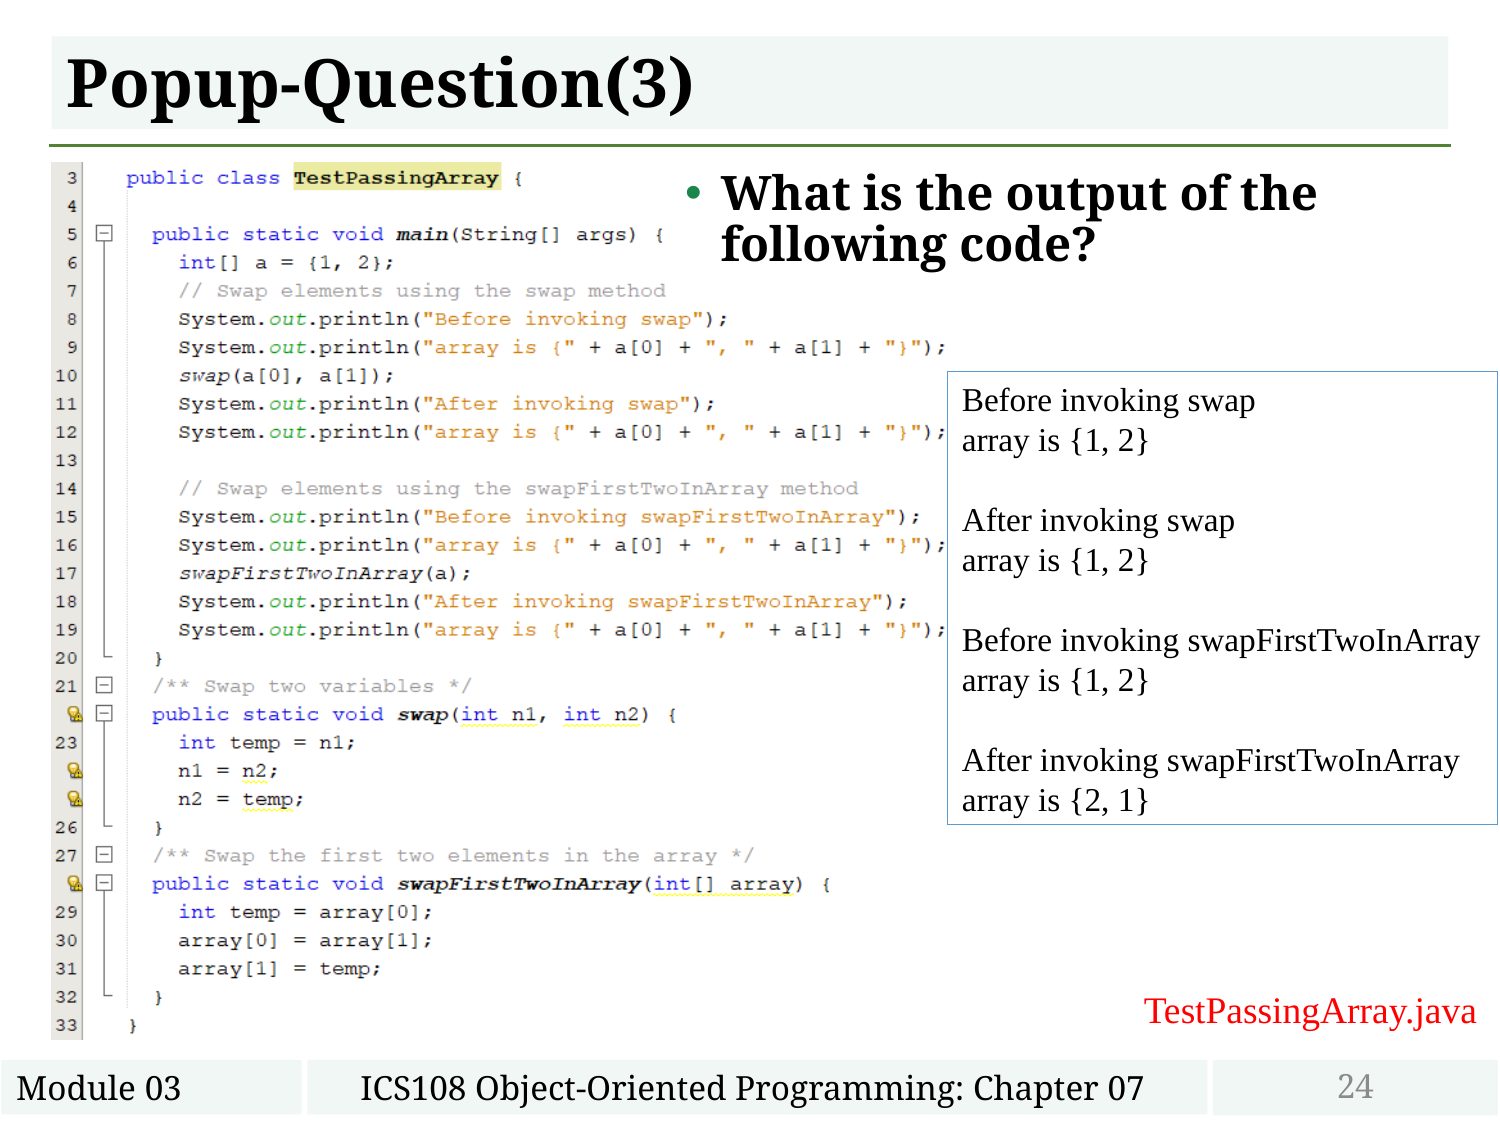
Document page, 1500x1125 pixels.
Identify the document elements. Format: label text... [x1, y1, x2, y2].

slide_number 24 [1212, 1059, 1498, 1116]
list What is the output of the following code? [974, 162, 1482, 280]
text_box TestPassingArray.java [1128, 978, 1493, 1039]
text_box Before invoking swap array is {1, 2} After invoking swap array is {1, 2} Before invoking swapFirstTwoInArray array is {1, 2} After invoking swapFirstTwoInArray array is {2, 1} [974, 371, 1498, 825]
title Popup-Question(3) [51, 36, 1449, 130]
picture [51, 162, 974, 1040]
